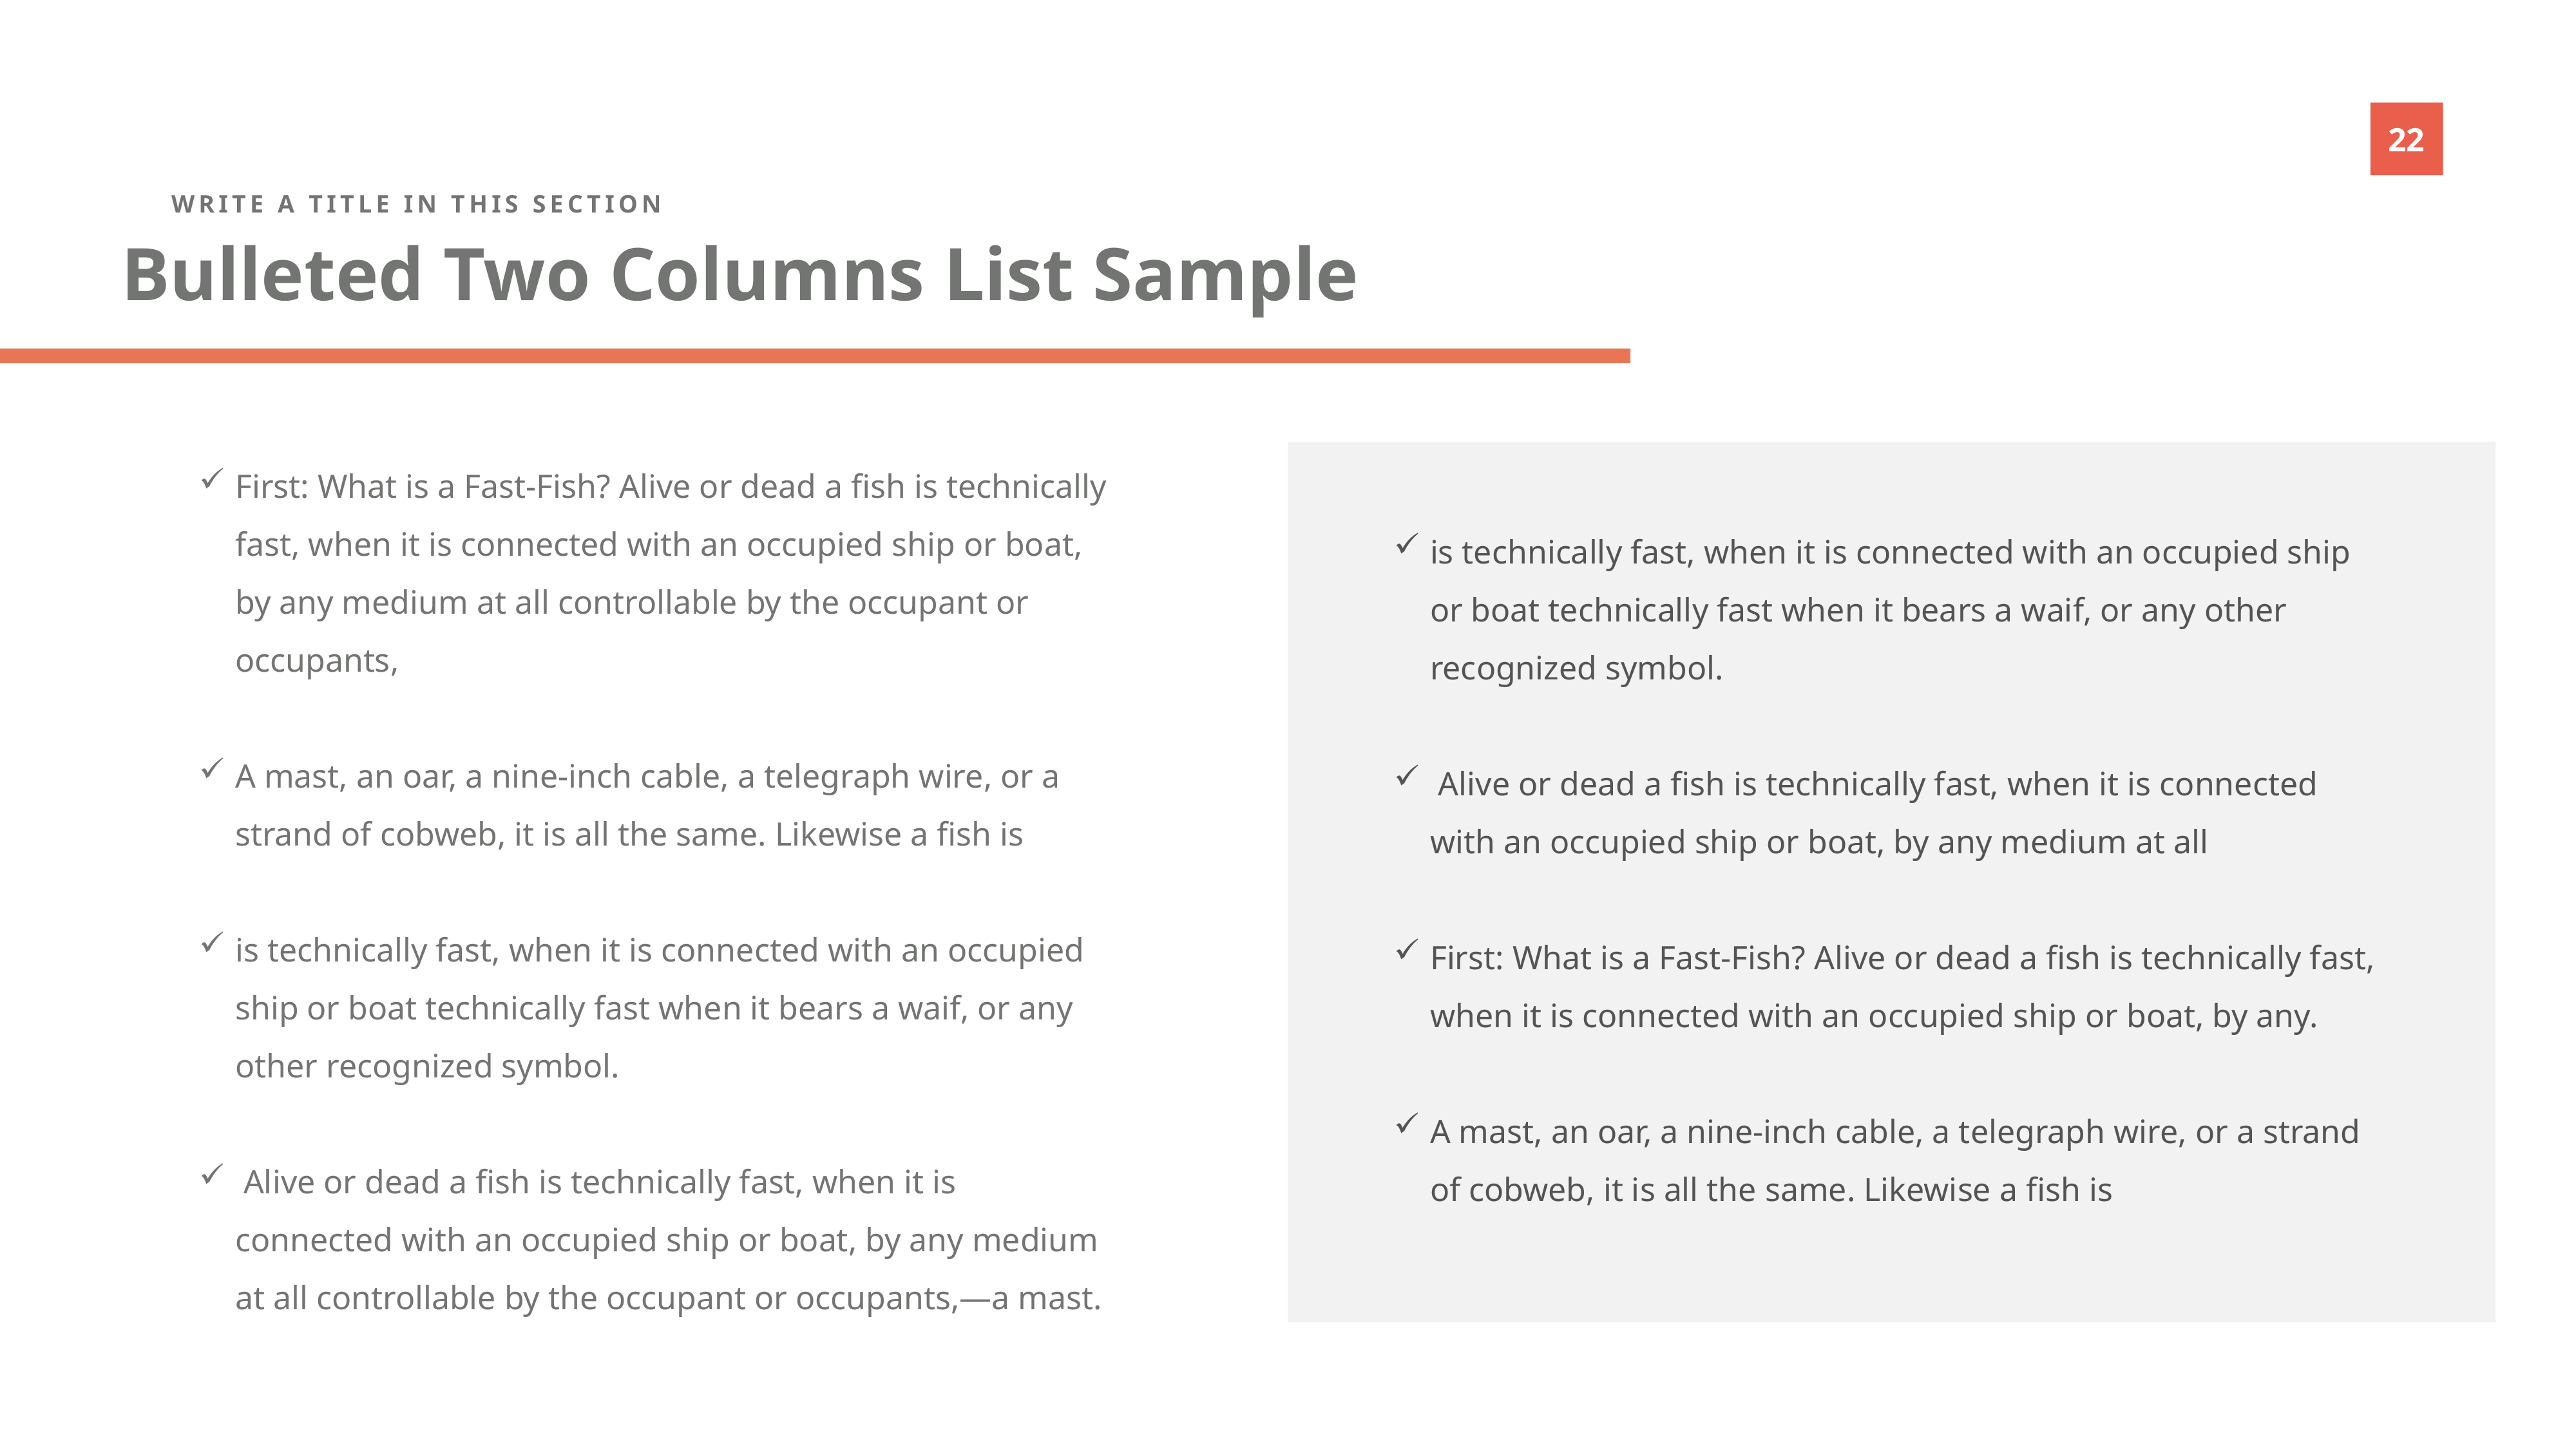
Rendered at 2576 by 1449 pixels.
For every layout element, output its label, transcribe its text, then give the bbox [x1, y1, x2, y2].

text_box is technically fast, when it is connected with an occupied ship or boat technically fast when it bears a waif, or any other recognized symbol. Alive or dead a fish is technically fast, when it is connected with an occupied ship or boat, by any medium at all First: What is a Fast-Fish? Alive or dead a fish is technically fast, when it is connected with an occupied ship or boat, by any. A mast, an oar, a nine-inch cable, a telegraph wire, or a strand of cobweb, it is all the same. Likewise a fish is [1384, 507, 2399, 1271]
text_box Bulleted Two Columns List Sample [111, 223, 1369, 320]
text_box [0, 348, 1631, 364]
text_box WRITE A TITLE IN THIS SECTION [162, 184, 672, 223]
text_box [1287, 441, 2496, 1323]
text_box First: What is a Fast-Fish? Alive or dead a fish is technically fast, when it is connected with an occupied ship or boat, by any medium at all controllable by the occupant or occupants, A mast, an oar, a nine-inch cable, a telegraph wire, or a strand of cobweb, it is all the same. Likewise a fish is is technically fast, when it is connected with an occupied ship or boat technically fast when it bears a waif, or any other recognized symbol. Alive or dead a fish is technically fast, when it is connected with an occupied ship or boat, by any medium at all controllable by the occupant or occupants,—a mast. [189, 441, 1127, 1321]
